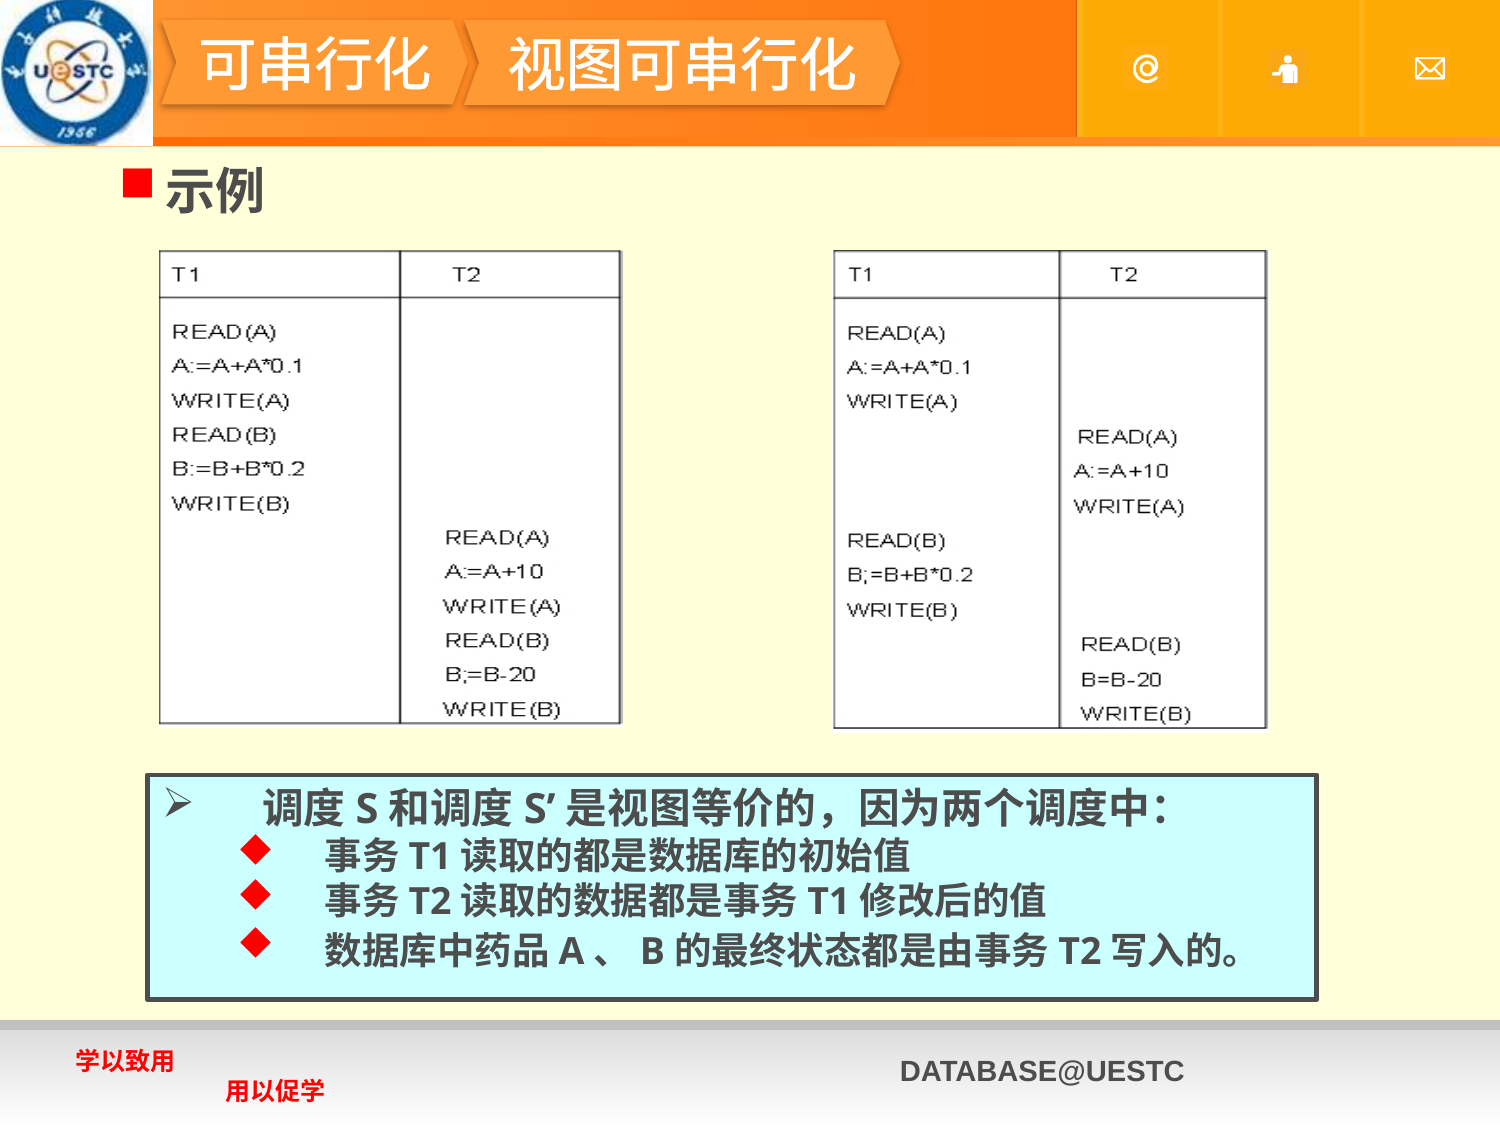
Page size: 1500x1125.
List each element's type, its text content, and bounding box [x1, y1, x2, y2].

picture [159, 250, 623, 729]
picture [832, 250, 1270, 733]
picture [0, 0, 153, 146]
list 示例 [29, 152, 1467, 1008]
title [155, 0, 1425, 140]
text_box 调度S和调度S’是视图等价的，因为两个调度中： 事务T1读取的都是数据库的初始值 事务T2读取的数据都是事务T1修改后的值 数据库中药品A、B的最终状态都是由事务T2写入的。 [147, 774, 1317, 1000]
text_box 视图可串行化 [463, 20, 901, 105]
picture [1425, 48, 1450, 89]
text_box 可串行化 [161, 19, 468, 105]
